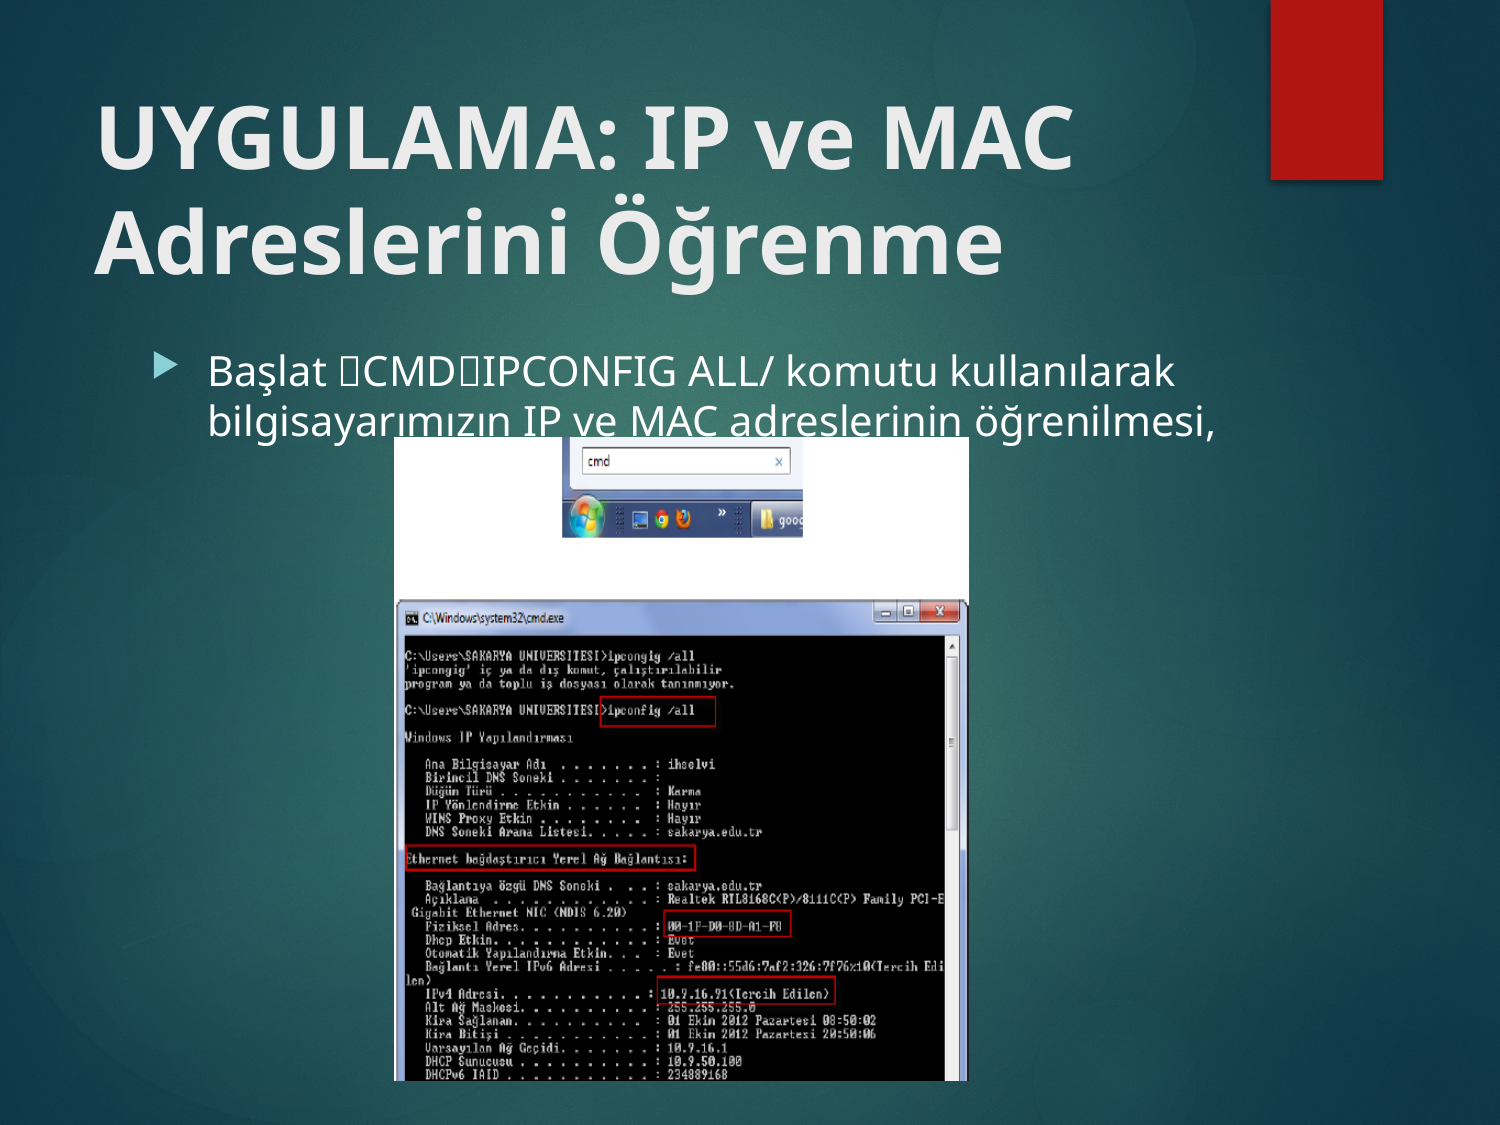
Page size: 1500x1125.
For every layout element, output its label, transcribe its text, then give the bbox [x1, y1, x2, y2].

picture [394, 437, 969, 1082]
title UYGULAMA: IP ve MAC Adreslerini Öğrenme [79, 74, 1237, 304]
list Başlat CMDIPCONFIG ALL/ komutu kullanılarak bilgisayarımızın IP ve MAC adreslerinin öğrenilmesi, [135, 336, 1237, 1025]
